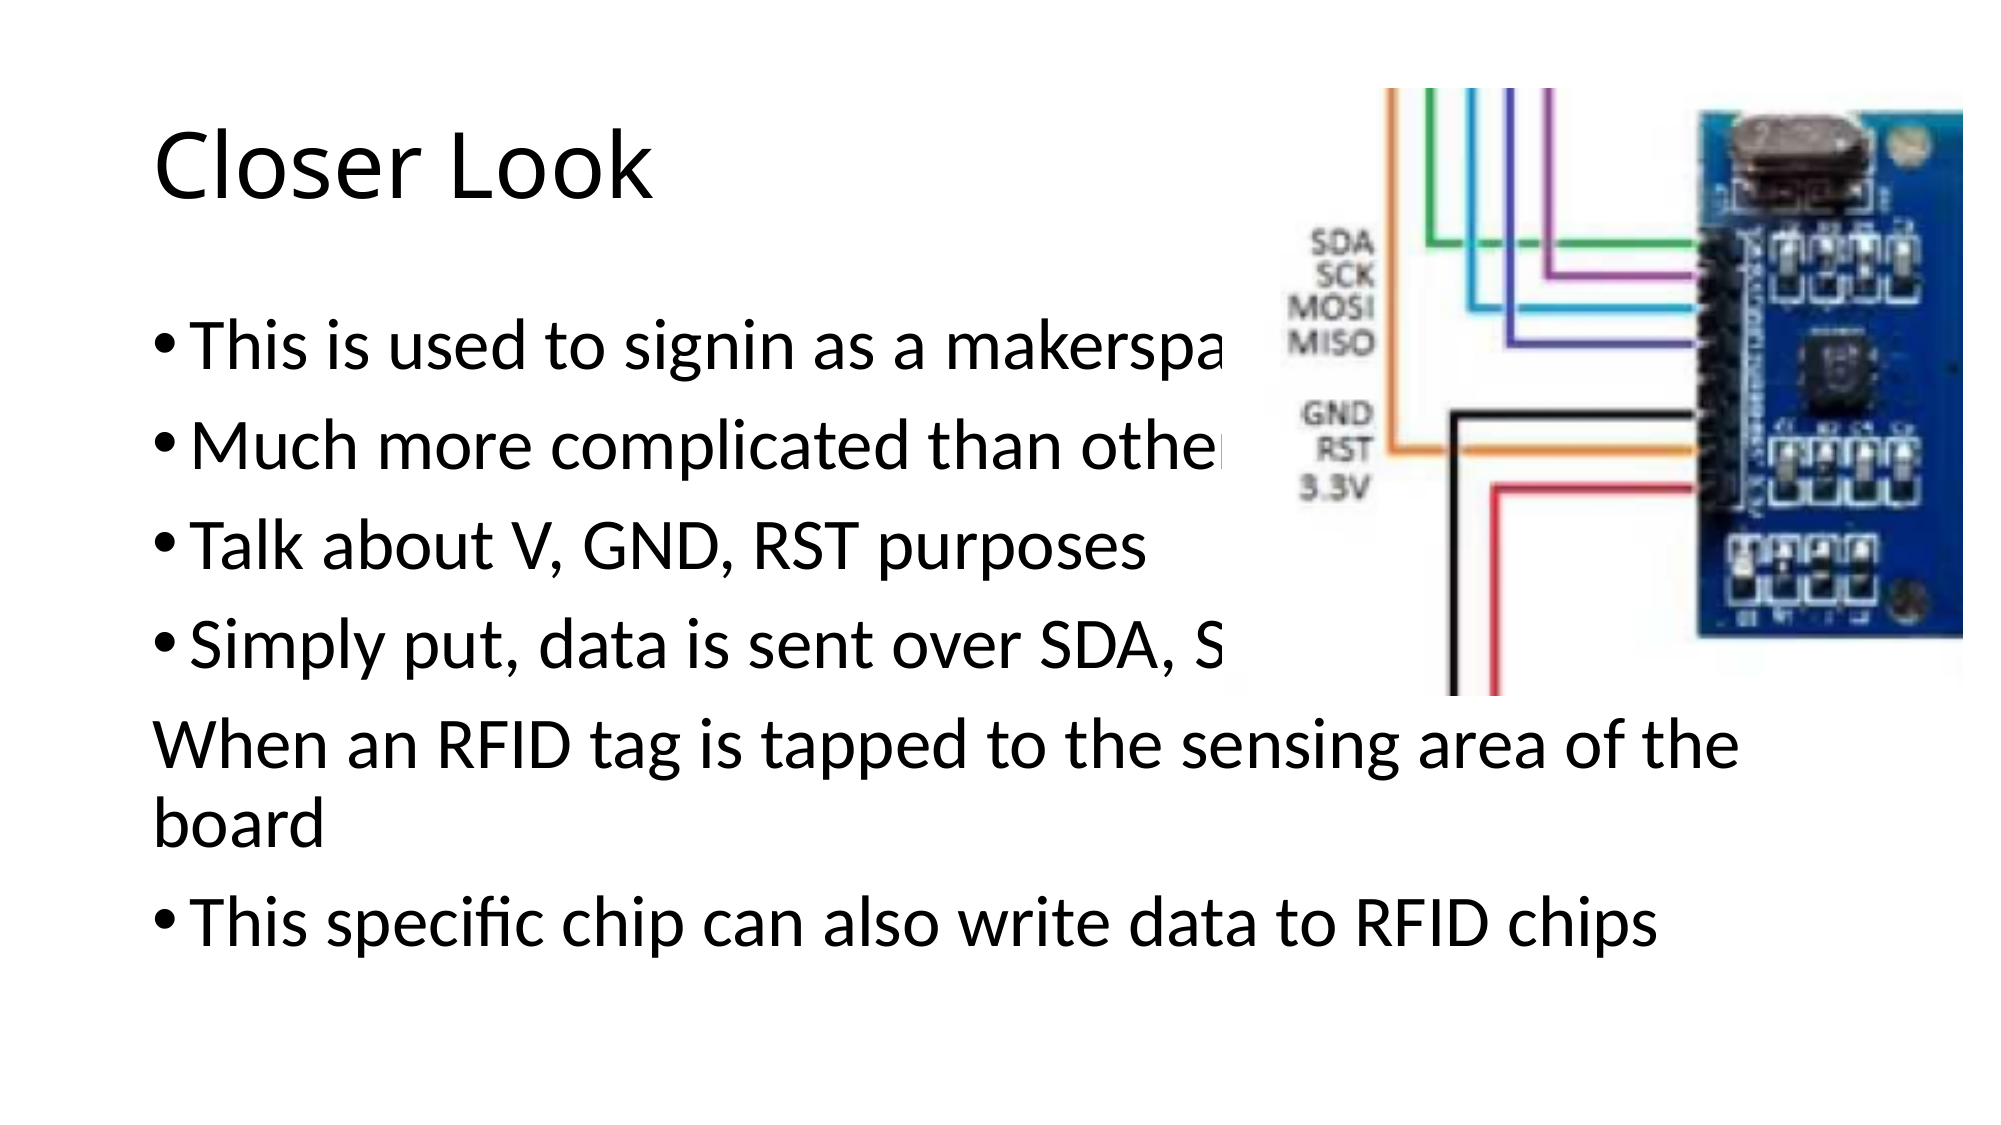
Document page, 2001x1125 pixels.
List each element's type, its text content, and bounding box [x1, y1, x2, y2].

list This is used to signin as a makerspace volunteer! Much more complicated than other sensors Talk about V, GND, RST purposes Simply put, data is sent over SDA, SCK, MOSI, MISO When an RFID tag is tapped to the sensing area of the board This specific chip can also write data to RFID chips [137, 299, 1863, 1014]
title Closer Look [137, 59, 1863, 278]
picture [1222, 88, 1963, 696]
